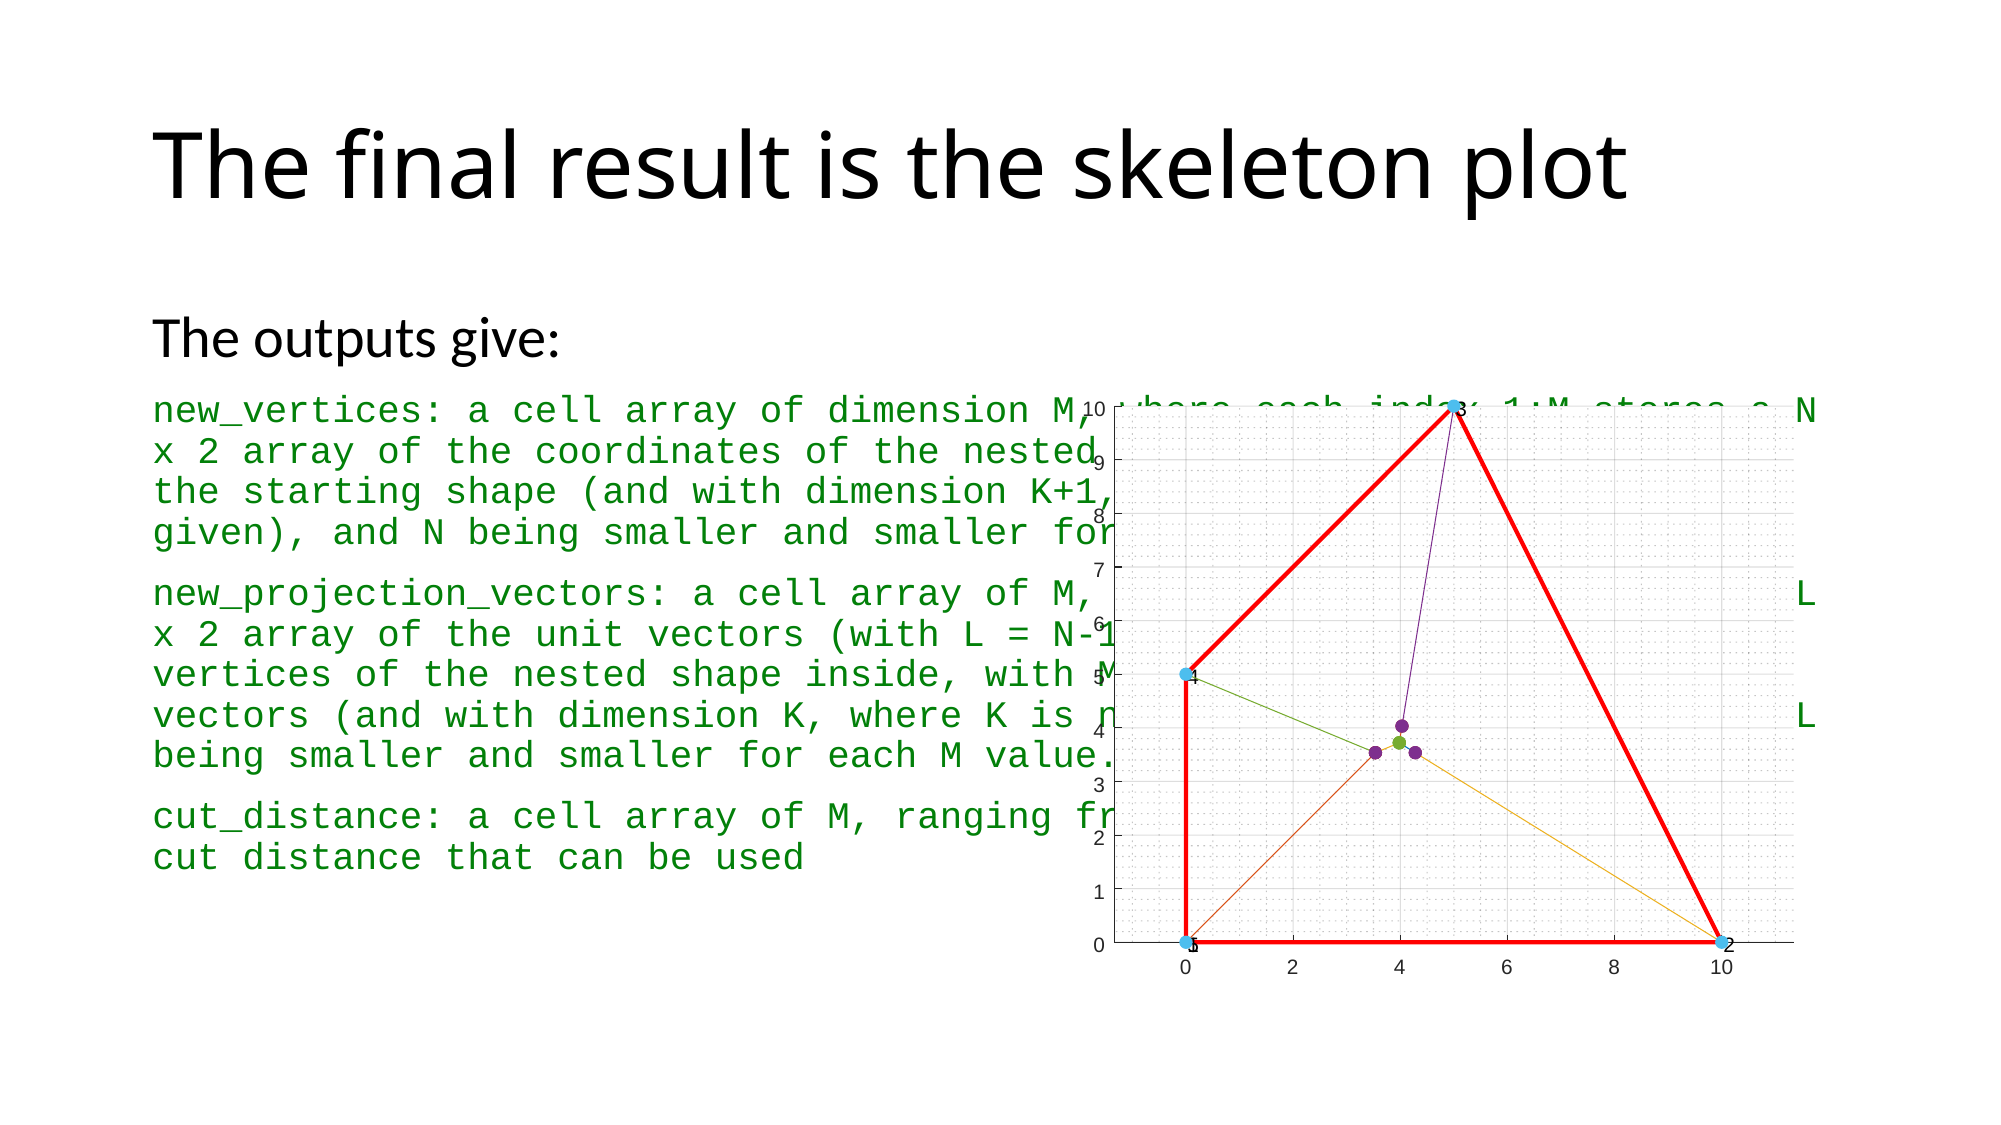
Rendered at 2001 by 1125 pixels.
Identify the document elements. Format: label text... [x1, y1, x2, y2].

title The final result is the skeleton plot [137, 59, 1863, 278]
list The outputs give: new_vertices: a cell array of dimension M, where each index 1:M stores a N x 2 array of the coordinates of the nested shape inside, with M = 1 being the starting shape (and with dimension K+1, where K is number of vertices given), and N being smaller and smaller for each M value. new_projection_vectors: a cell array of M, where each index 1:M stores a L x 2 array of the unit vectors (with L = N-1) that point away from the vertices of the nested shape inside, with M = 1 being the starting unit vectors (and with dimension K, where K is number of vertices given), and L being smaller and smaller for each M value. cut_distance: a cell array of M, ranging from 0 (for M=1) to the maximum cut distance that can be used [137, 299, 1863, 1014]
picture [999, 357, 1875, 1014]
